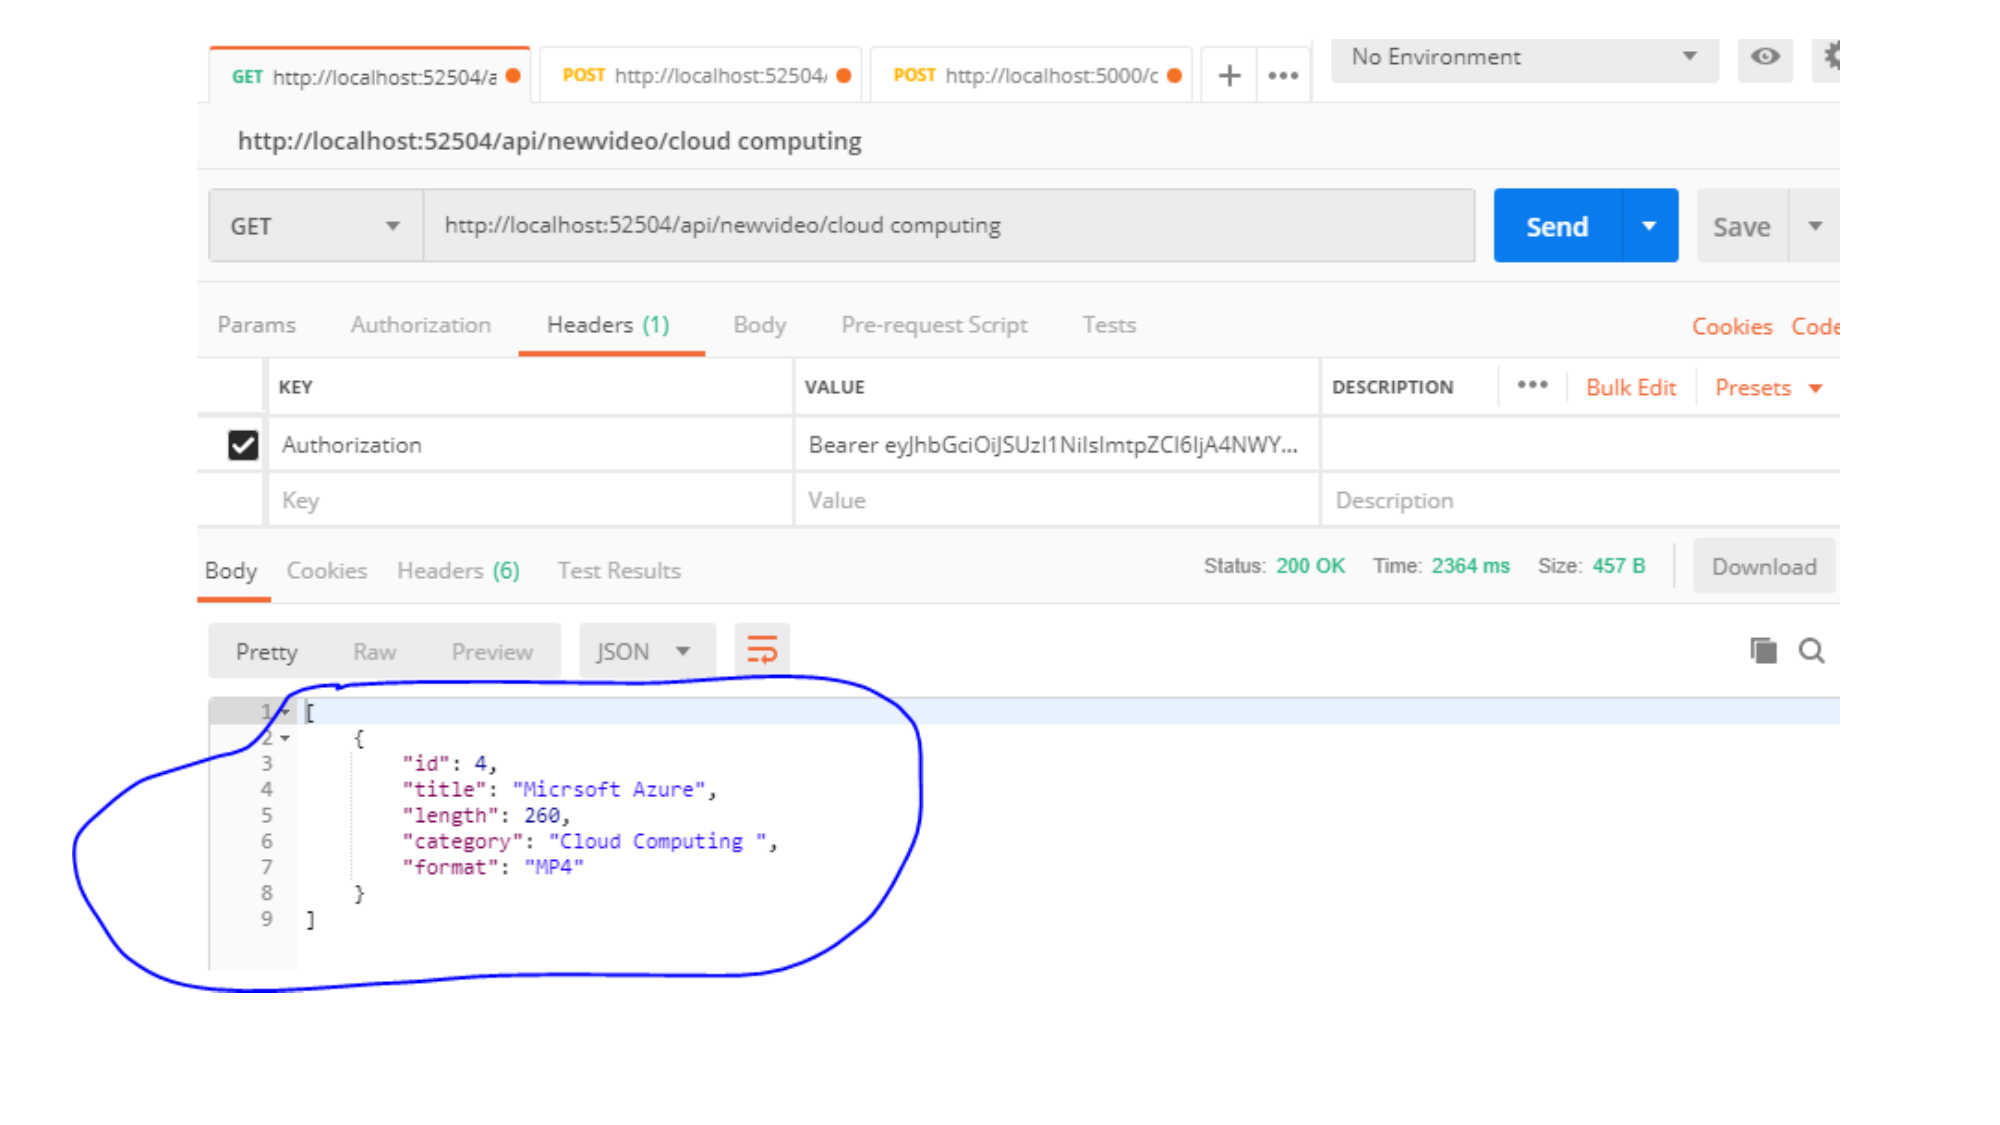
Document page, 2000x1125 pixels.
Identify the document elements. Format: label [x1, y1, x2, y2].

picture [71, 39, 1840, 993]
